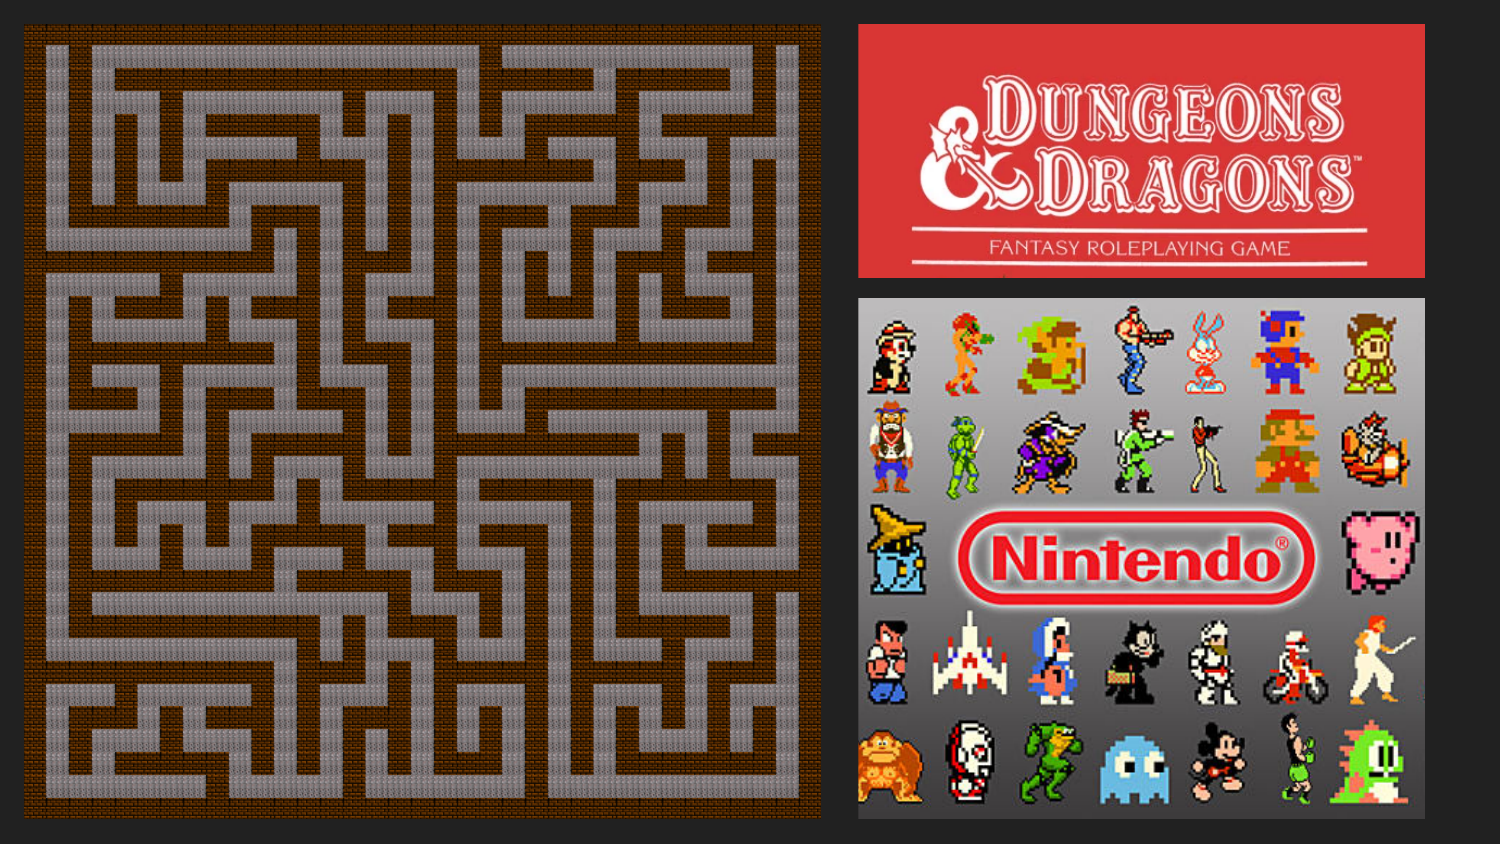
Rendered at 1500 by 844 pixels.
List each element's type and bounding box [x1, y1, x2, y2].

picture [858, 24, 1426, 279]
picture [858, 298, 1426, 819]
picture [24, 24, 821, 819]
